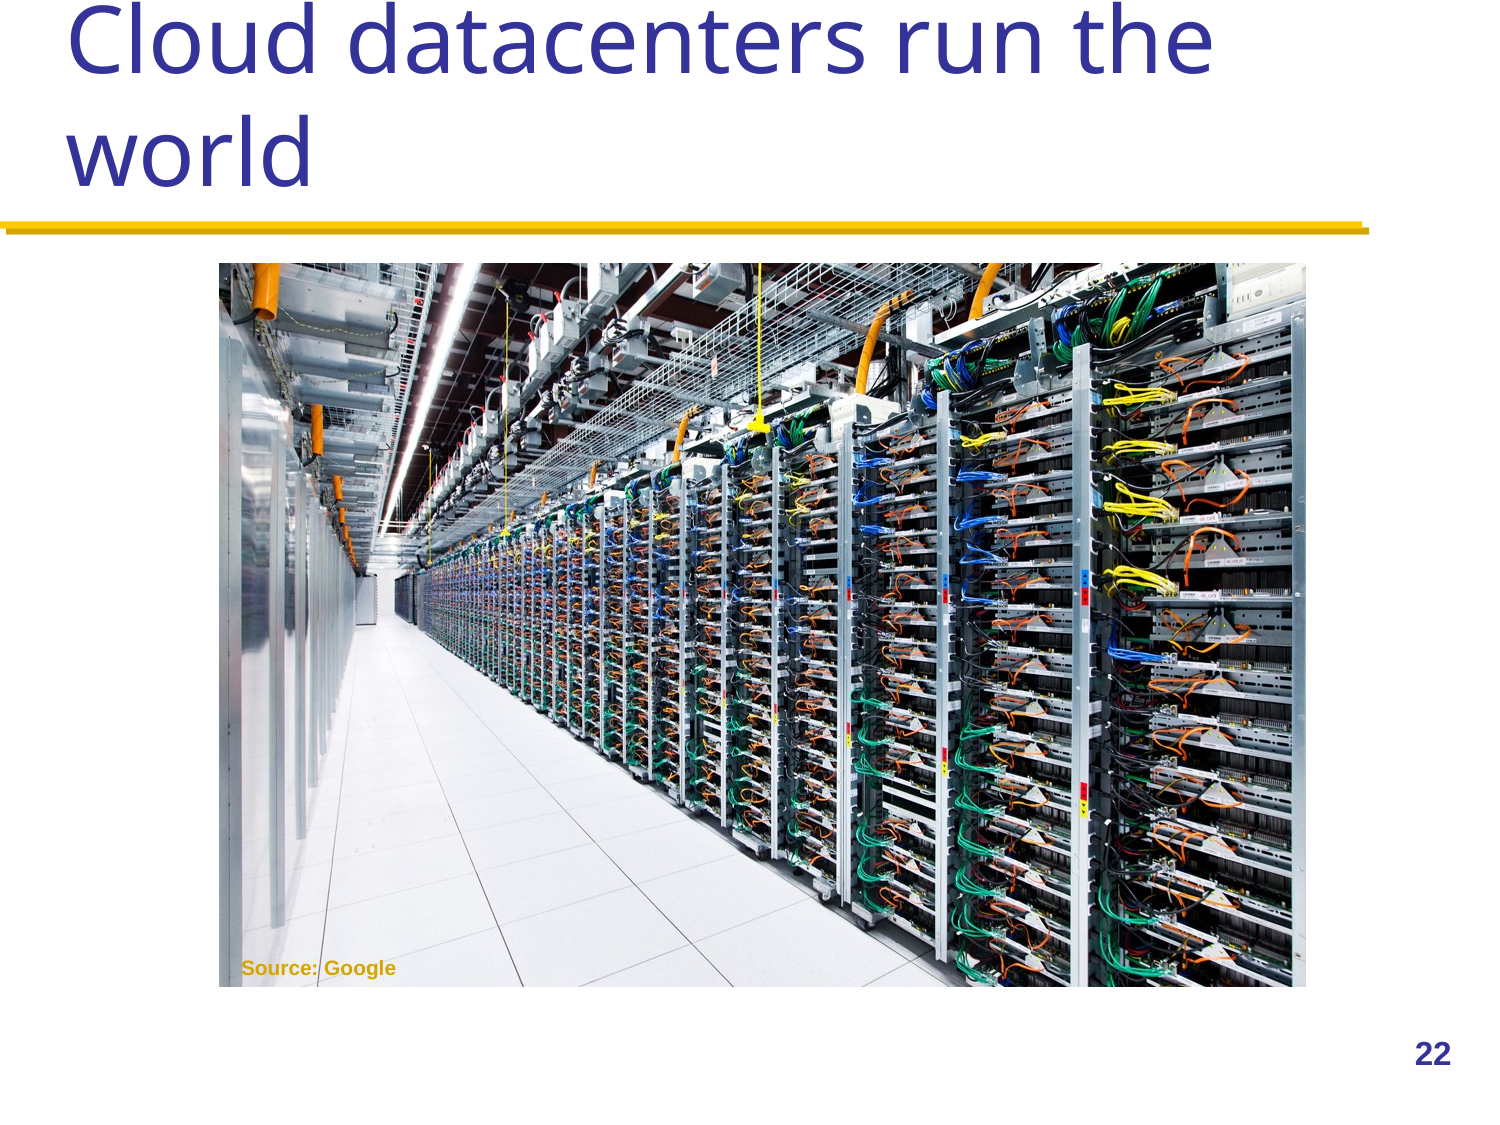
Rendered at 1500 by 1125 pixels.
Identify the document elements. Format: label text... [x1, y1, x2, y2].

slide_number 22 [1400, 1025, 1500, 1100]
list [219, 263, 1306, 987]
title Cloud datacenters run the world [49, 24, 1451, 213]
